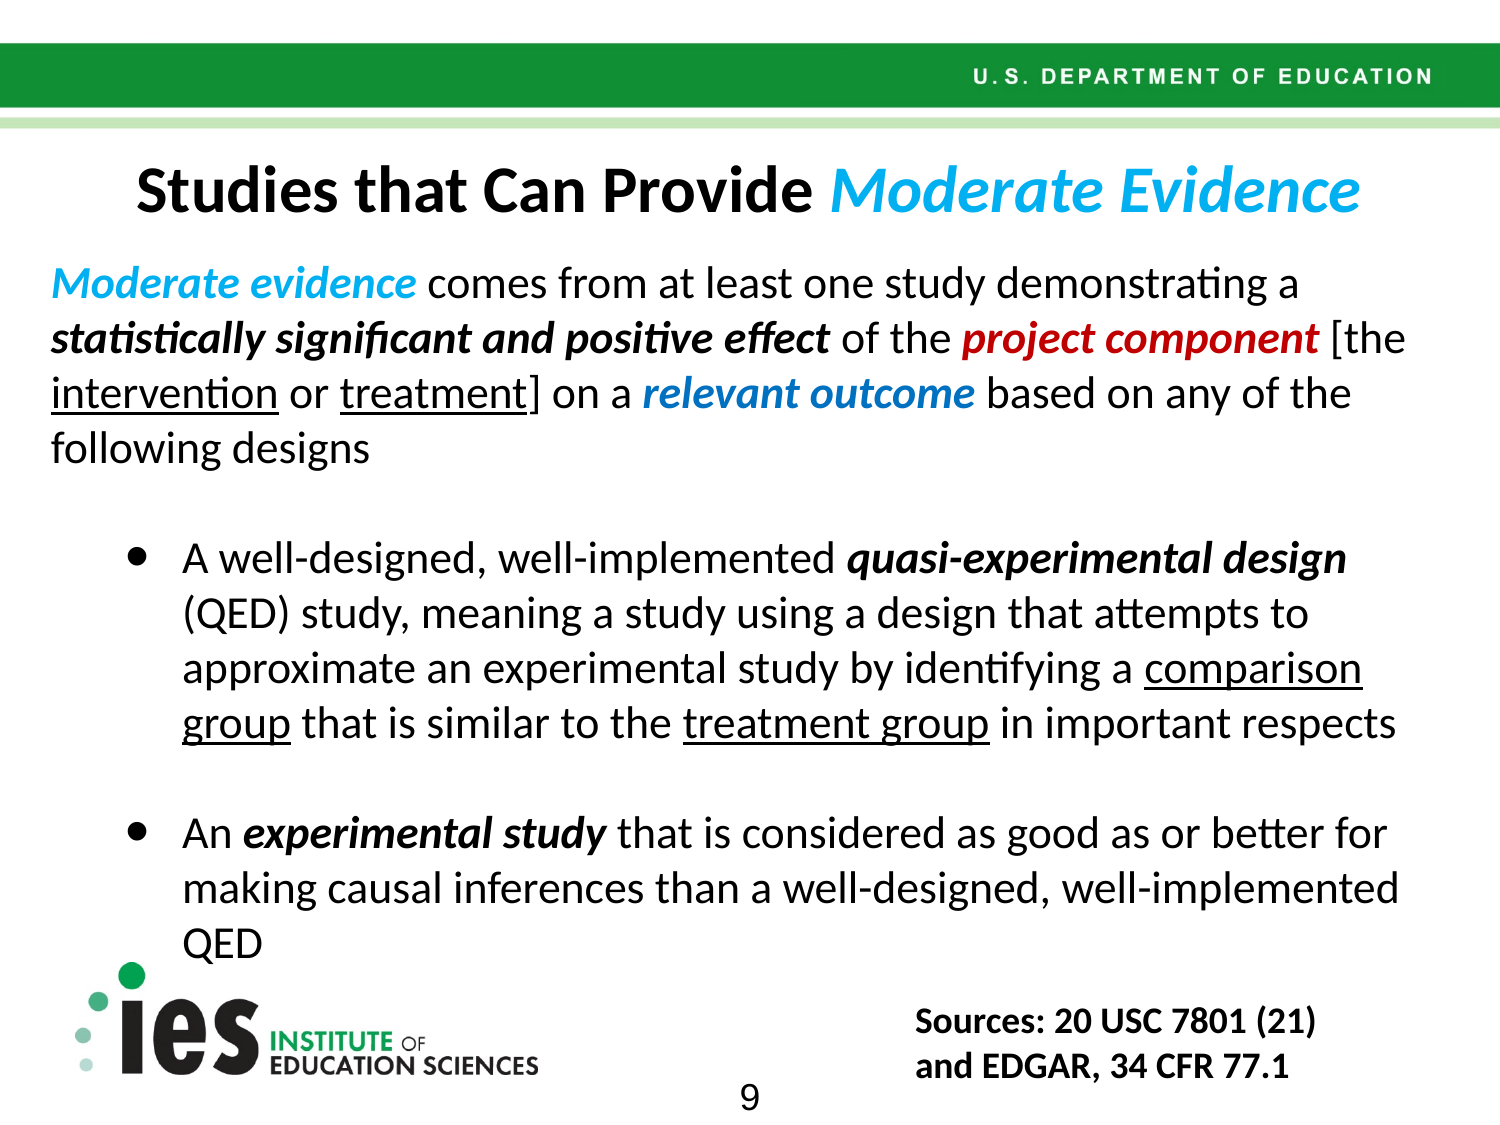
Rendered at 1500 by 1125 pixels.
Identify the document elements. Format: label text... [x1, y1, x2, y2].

picture [75, 1026, 538, 1075]
text_box 9 [713, 1065, 787, 1125]
text_box Moderate evidence comes from at least one study demonstrating a statistically significant and positive effect of the project component [the intervention or treatment] on a relevant outcome based on any of the following designs A well-designed, well-implemented quasi-experimental design (QED) study, meaning a study using a design that attempts to approximate an experimental study by identifying a comparison group that is similar to the treatment group in important respects An experimental study that is considered as good as or better for making causal inferences than a well-designed, well-implemented QED [36, 248, 1424, 1026]
title Studies that Can Provide Moderate Evidence [15, 124, 1483, 248]
text_box Sources: 20 USC 7801 (21) and EDGAR, 34 CFR 77.1 [900, 988, 1333, 1094]
picture [0, 24, 1500, 150]
